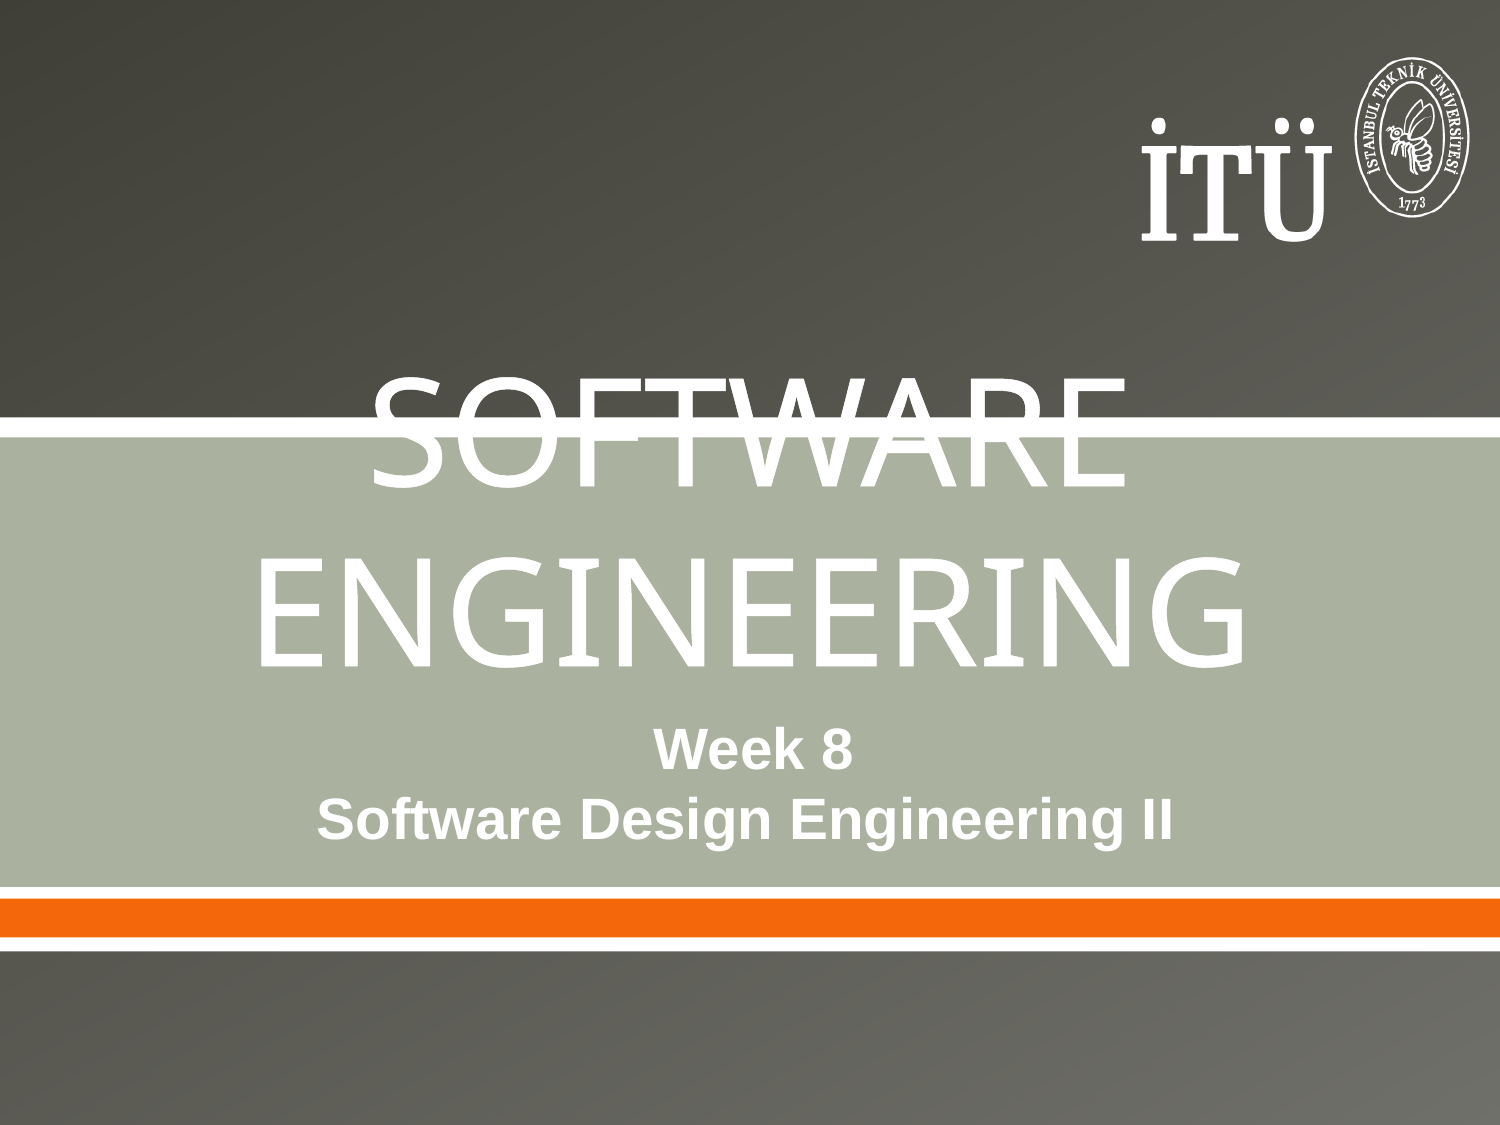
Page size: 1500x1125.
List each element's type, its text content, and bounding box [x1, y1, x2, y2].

text_box Week 8 Software Design Engineering II [301, 704, 1207, 859]
title SOFTWARE ENGINEERING [37, 462, 1463, 704]
picture [1127, 42, 1479, 252]
